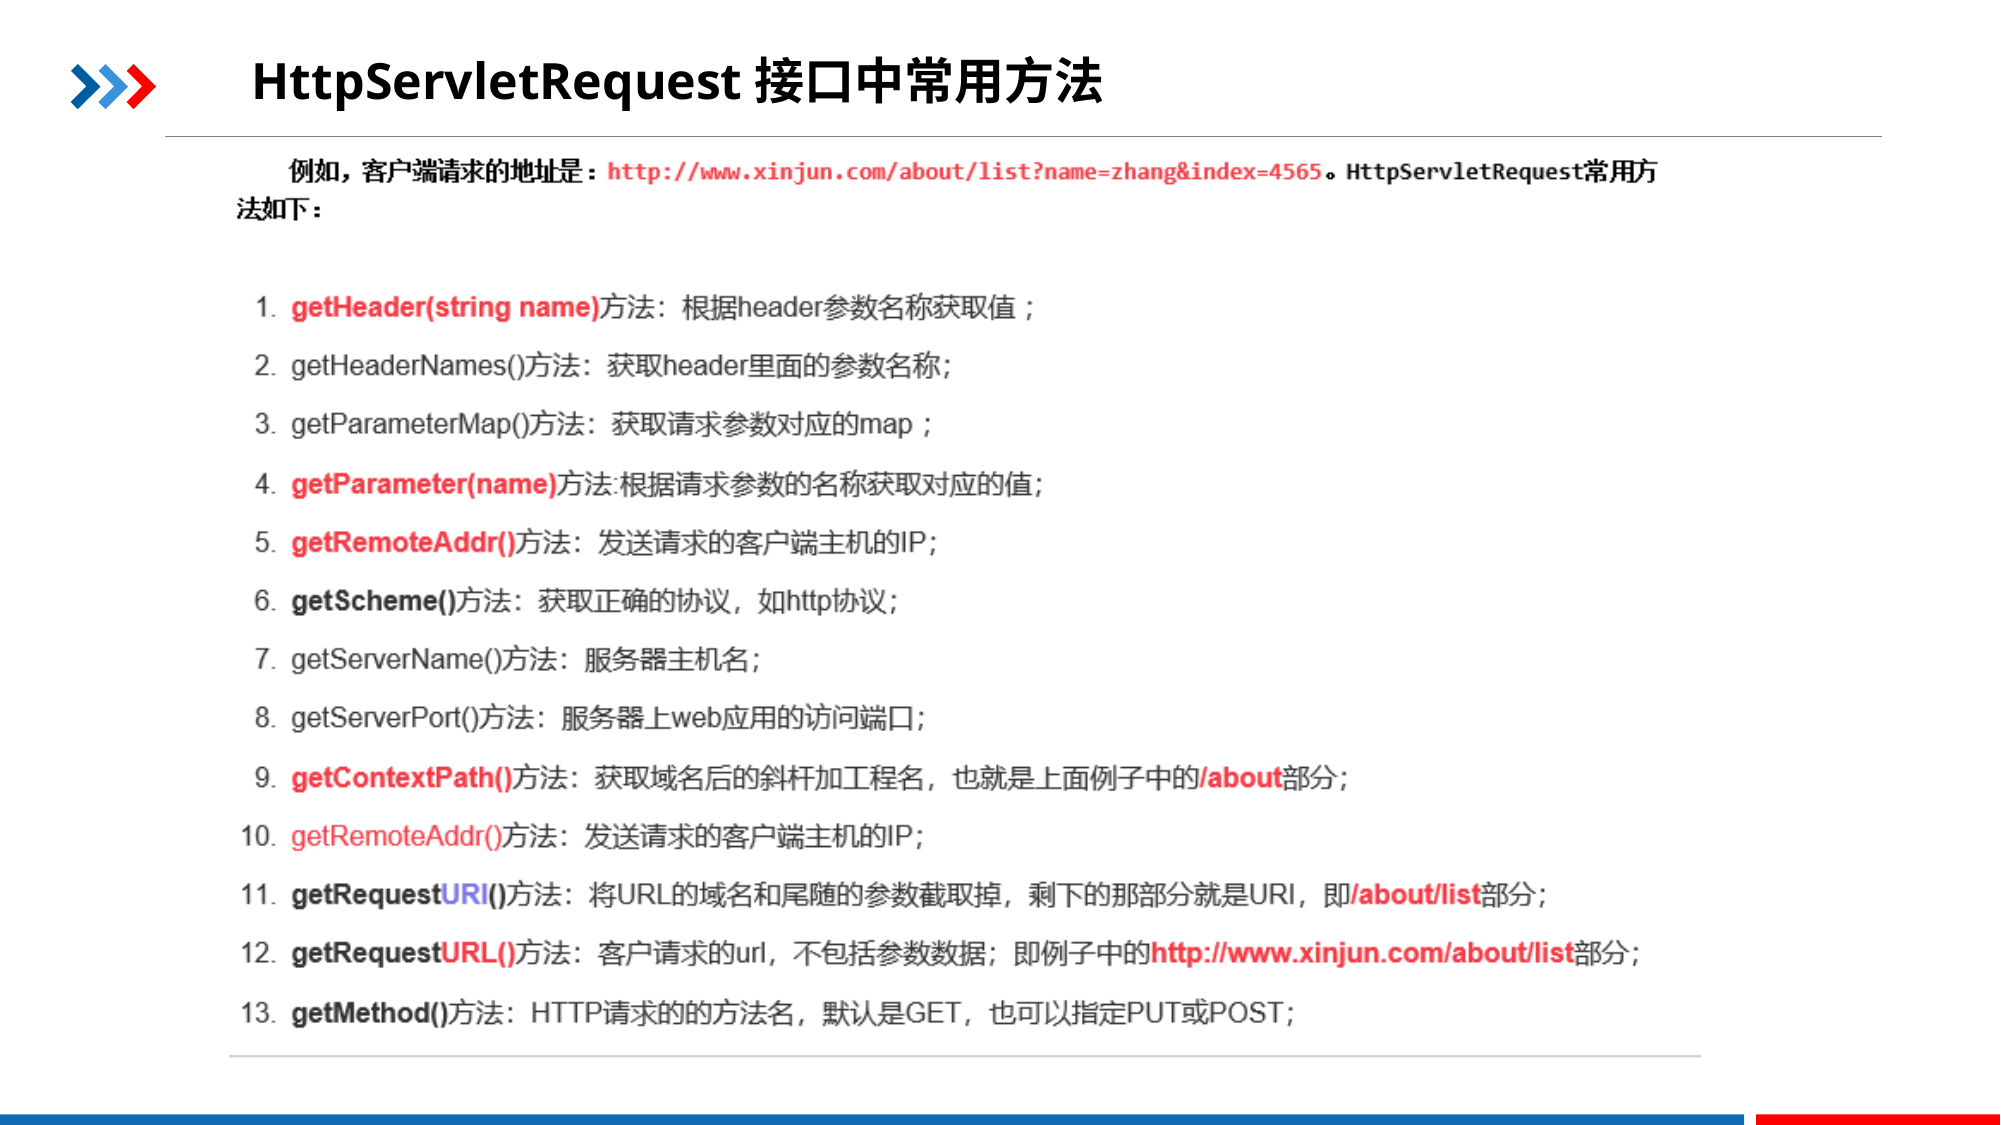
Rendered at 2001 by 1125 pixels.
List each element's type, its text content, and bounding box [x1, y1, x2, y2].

picture [229, 147, 1701, 1059]
text_box HttpServletRequest接口中常用方法 [236, 42, 1120, 118]
